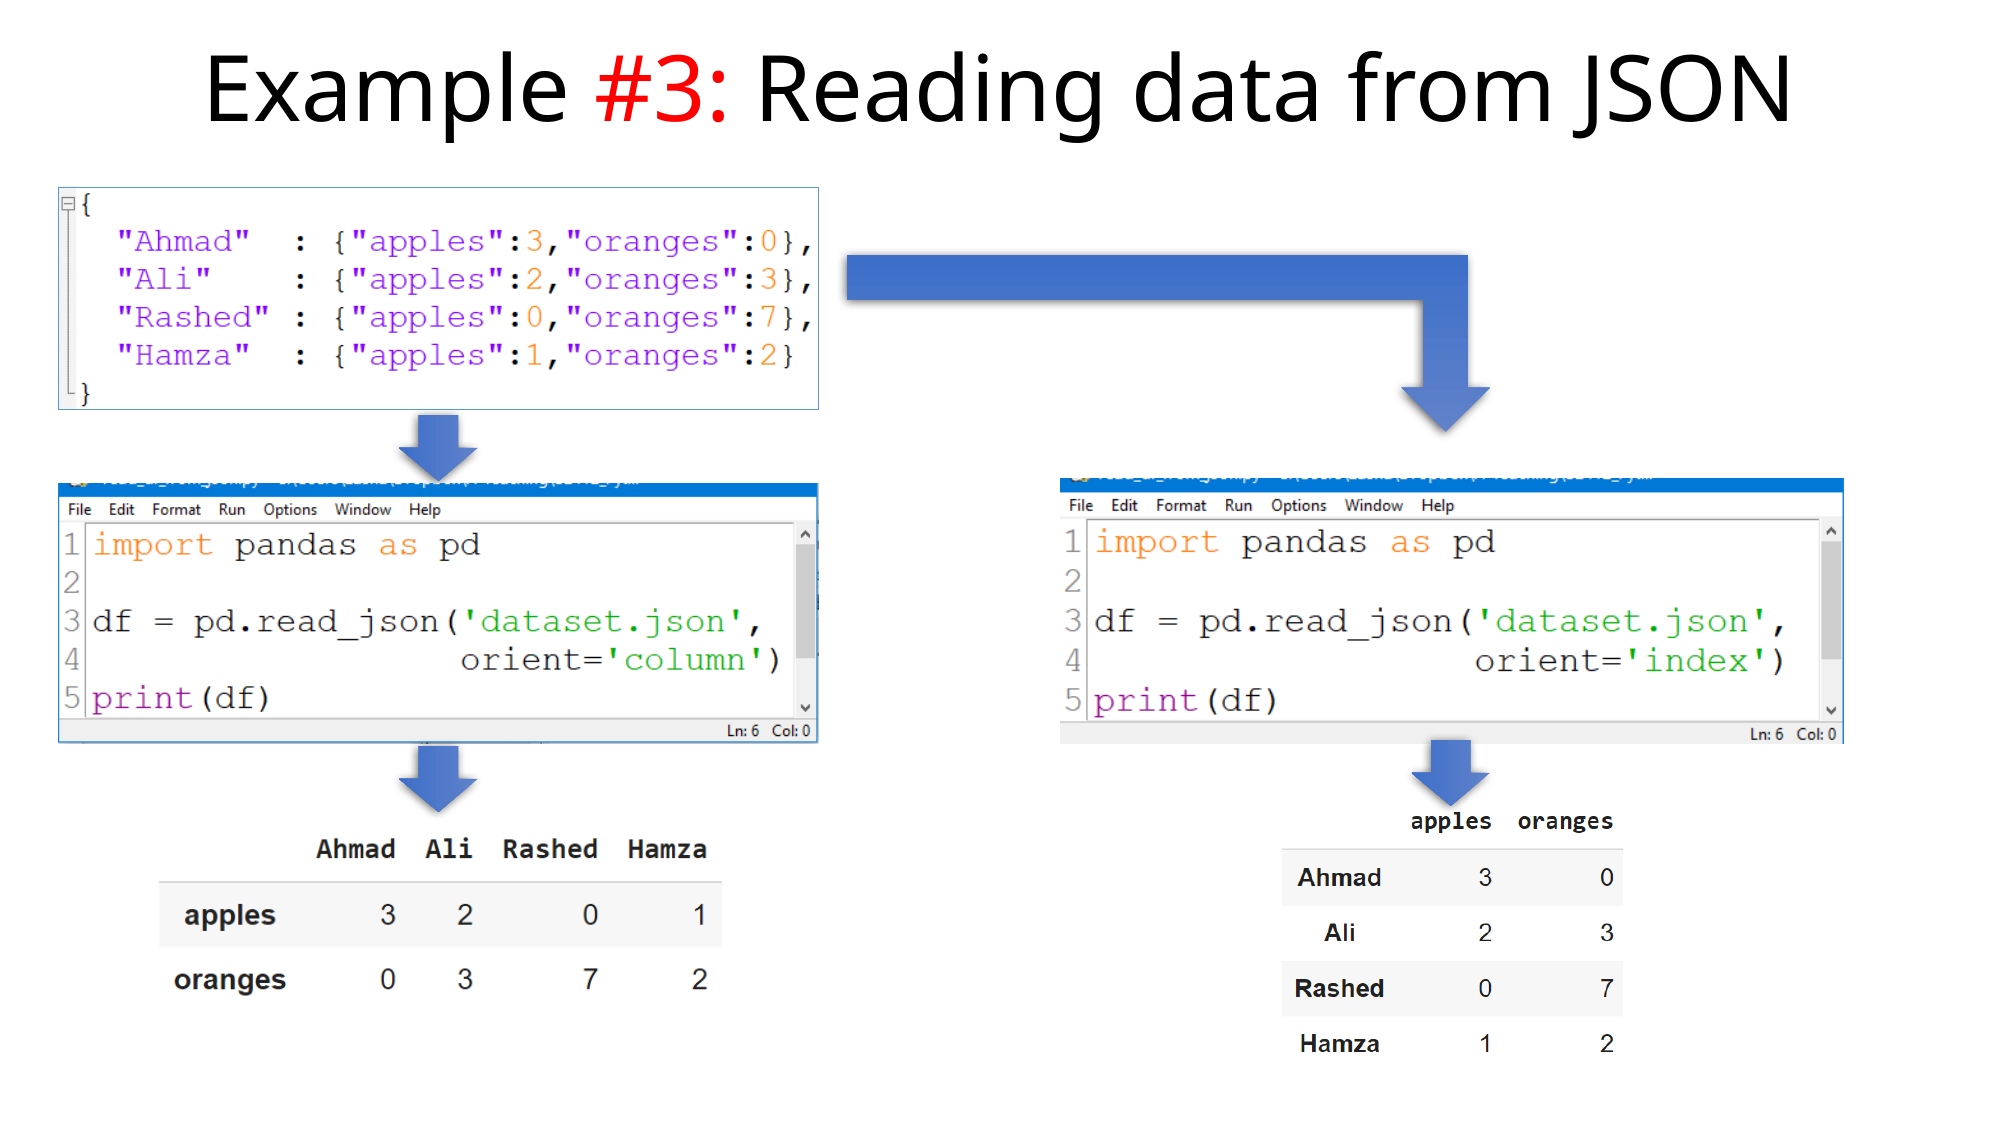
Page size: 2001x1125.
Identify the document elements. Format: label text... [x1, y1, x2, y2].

text_box [399, 415, 478, 482]
title Example #3: Reading data from JSON [137, 27, 1863, 156]
text_box [399, 745, 478, 812]
text_box [1411, 744, 1490, 806]
picture [1059, 478, 1844, 744]
picture [1278, 806, 1623, 1067]
picture [58, 483, 819, 744]
text_box [847, 255, 1490, 432]
picture [58, 186, 819, 410]
picture [155, 829, 722, 1008]
